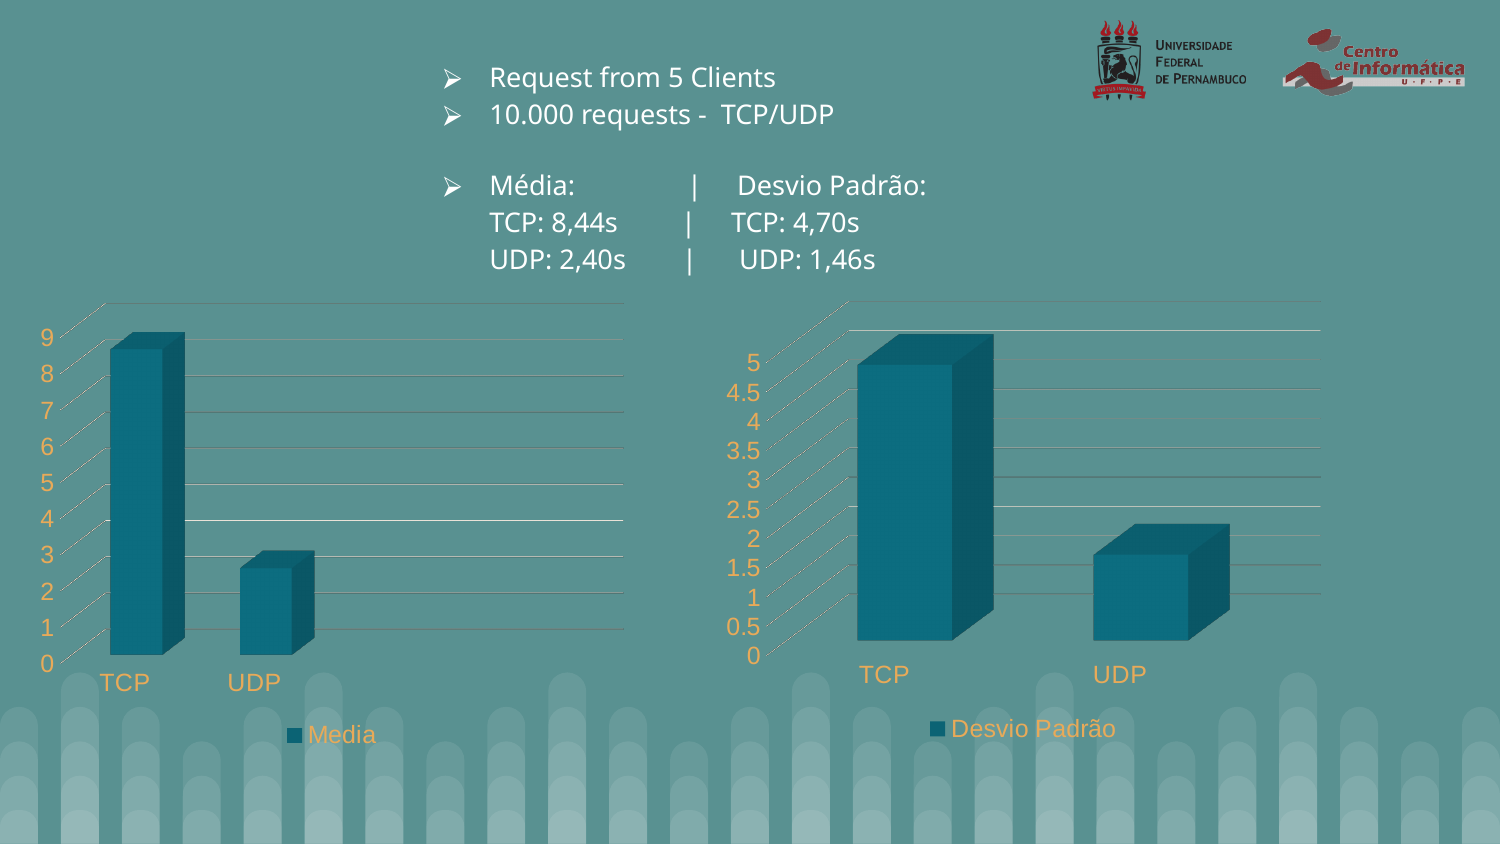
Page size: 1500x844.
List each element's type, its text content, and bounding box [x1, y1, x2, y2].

chart [713, 291, 1333, 749]
picture [1275, 21, 1472, 100]
picture [1079, 12, 1247, 120]
chart [23, 294, 641, 755]
list Request from 5 Clients 10.000 requests - TCP/UDP Média: | Desvio Padrão: TCP: 8,44s | TCP: 4,70s UDP: 2,40s | UDP: 1,46s [427, 40, 1100, 312]
